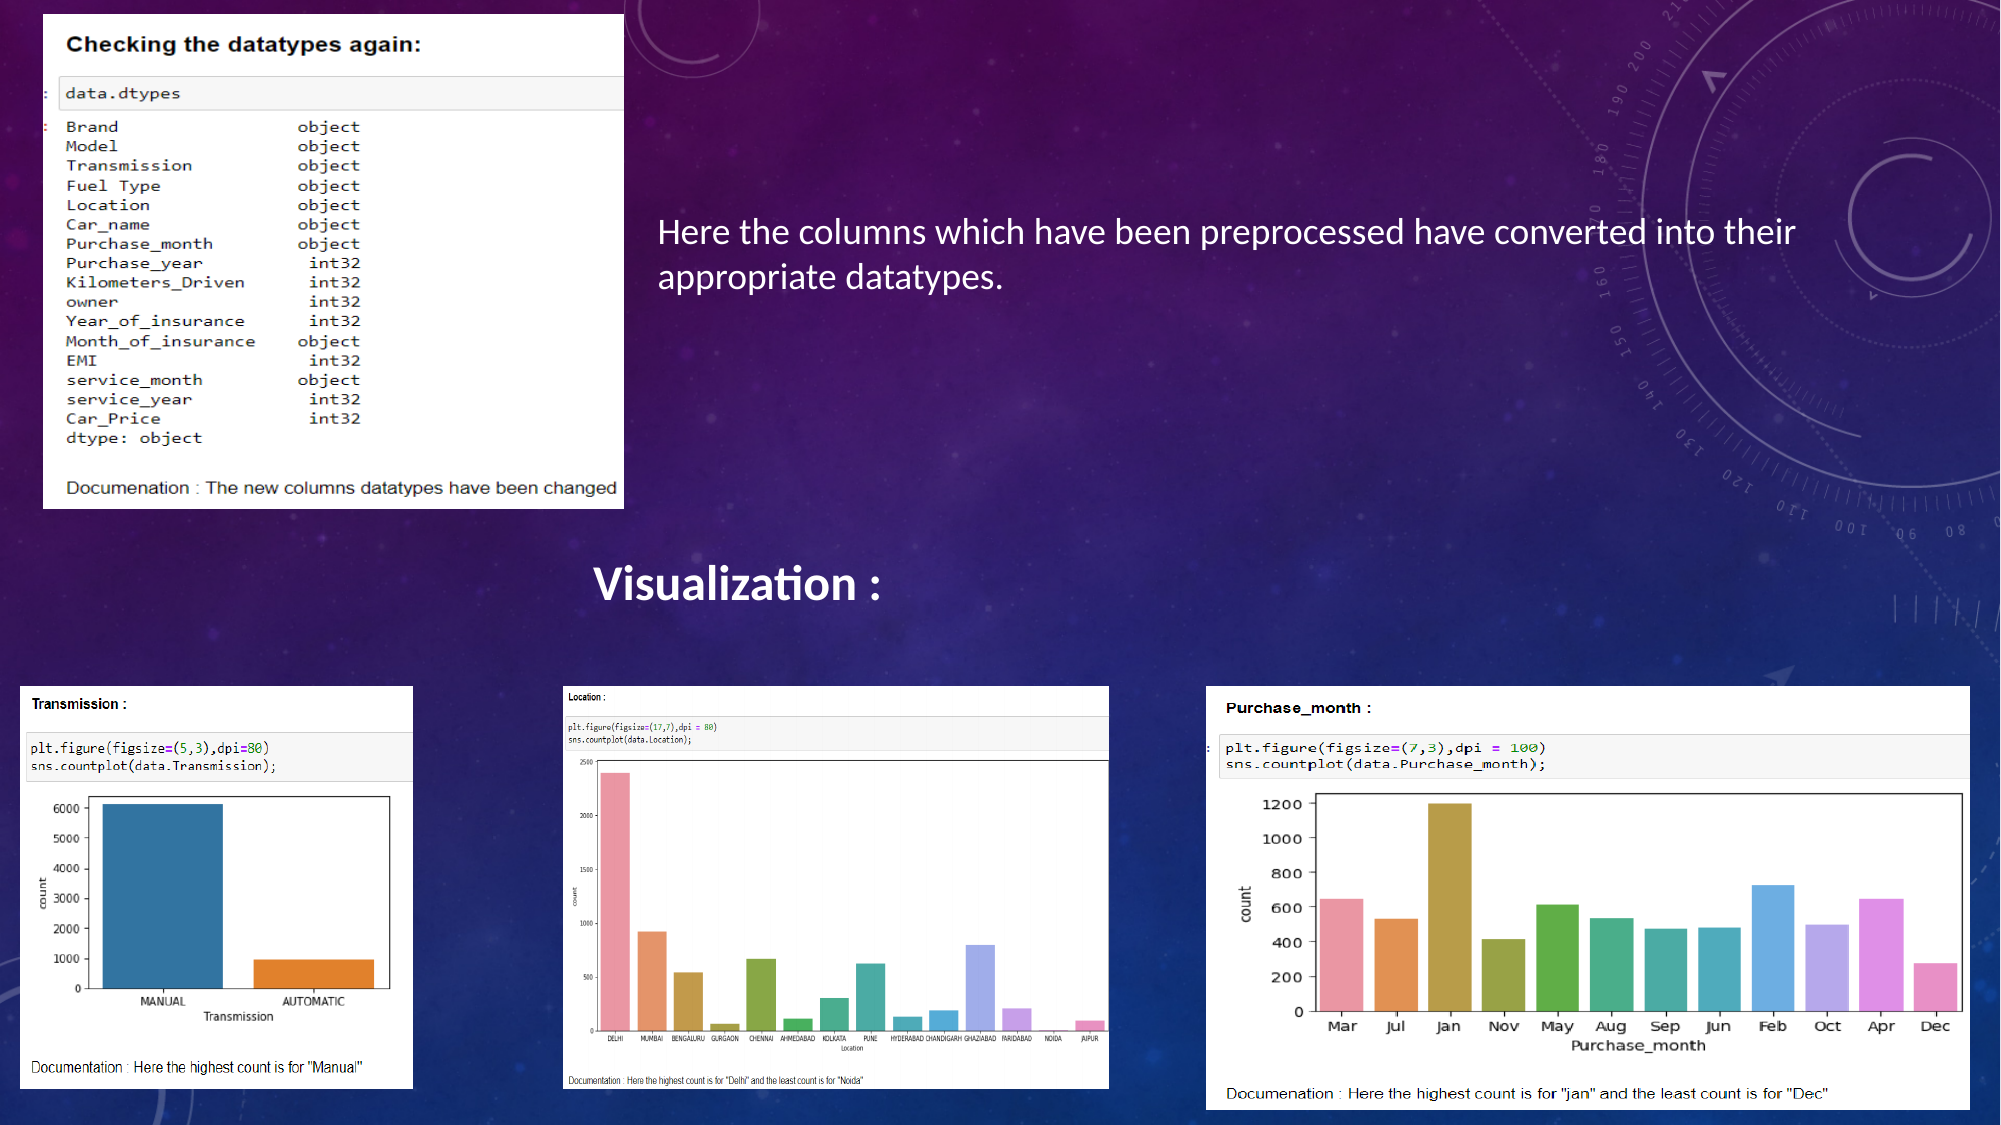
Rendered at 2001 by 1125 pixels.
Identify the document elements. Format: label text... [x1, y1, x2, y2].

text_box Visualization : [578, 542, 1041, 618]
picture [0, 0, 2001, 1125]
text_box Here the columns which have been preprocessed have converted into their appropriate datatypes. [642, 199, 2000, 305]
